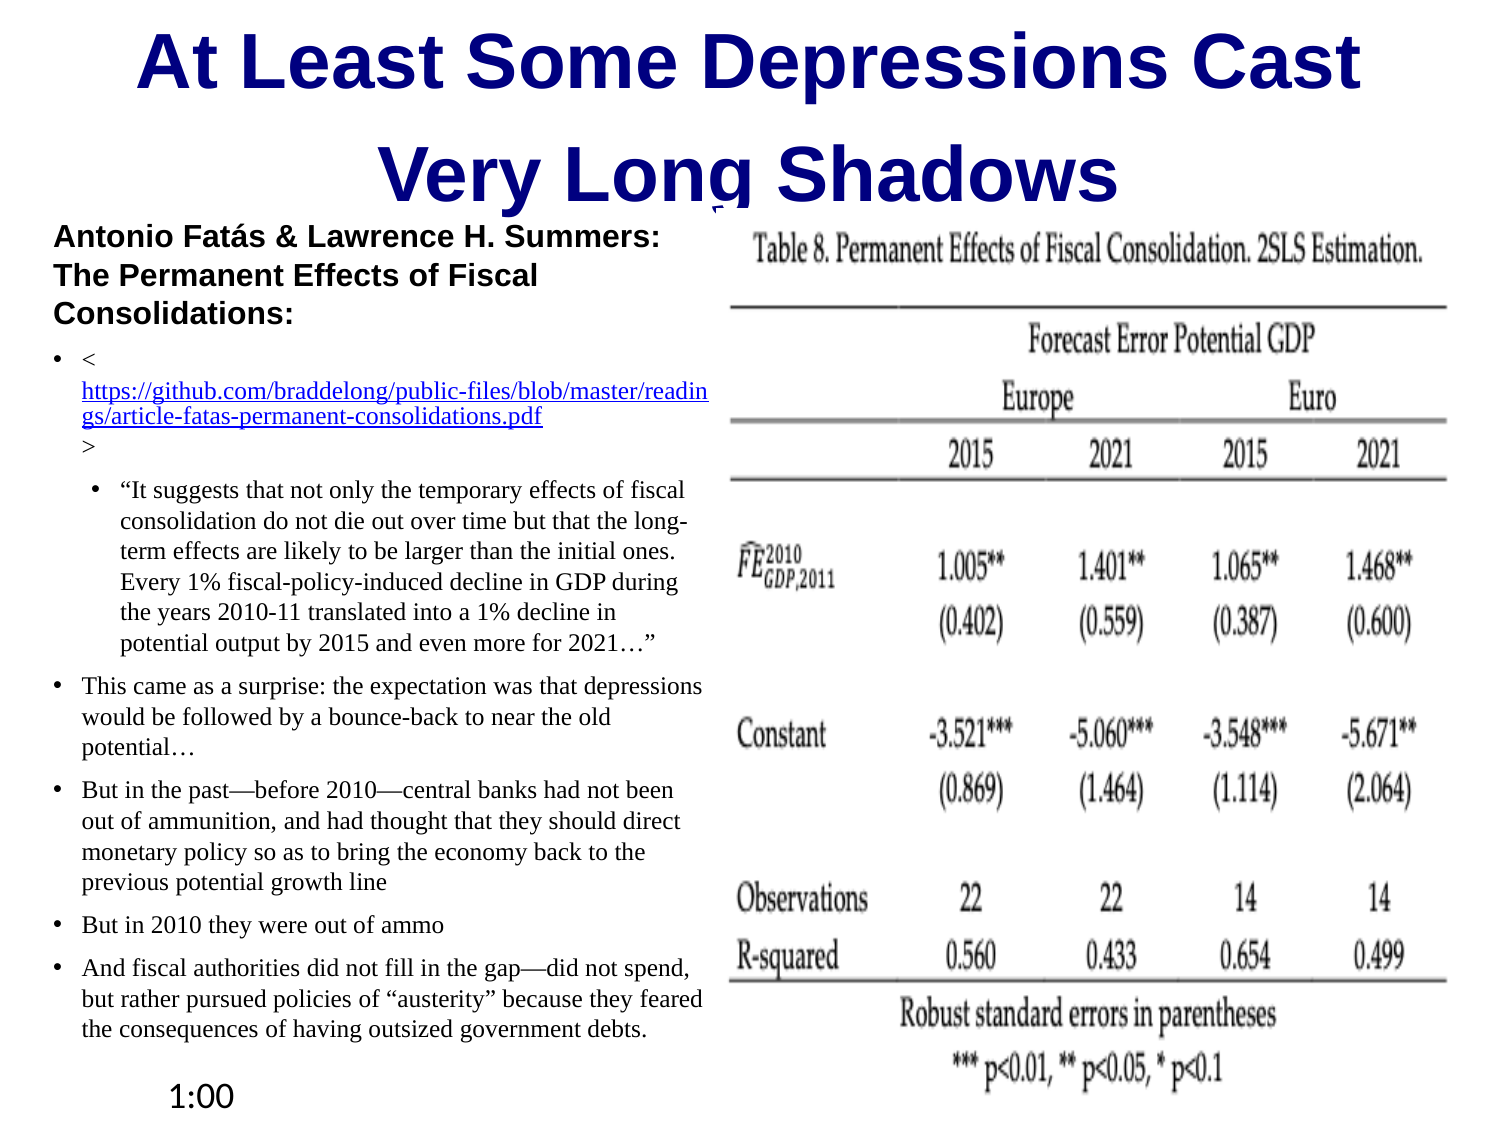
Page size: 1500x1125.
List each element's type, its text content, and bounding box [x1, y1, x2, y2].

list Antonio Fatás & Lawrence H. Summers: The Permanent Effects of Fiscal Consolidations: <https://github.com/braddelong/public-files/blob/master/readings/article-fatas-permanent-consolidations.pdf> “It suggests that not only the temporary effects of fiscal consolidation do not die out over time but that the long-term effects are likely to be larger than the initial ones. Every 1% fiscal-policy-induced decline in GDP during the years 2010-11 translated into a 1% decline in potential output by 2015 and even more for 2021…” This came as a surprise: the expectation was that depressions would be followed by a bounce-back to near the old potential… But in the past—before 2010—central banks had not been out of ammunition, and had thought that they should direct monetary policy so as to bring the economy back to the previous potential growth line But in 2010 they were out of ammo And fiscal authorities did not fill in the gap—did not spend, but rather pursued policies of “austerity” because they feared the consequences of having outsized government debts. [44, 207, 718, 1043]
title At Least Some Depressions Cast Very Long Shadows [44, 0, 1453, 209]
text_box 1:00 [160, 1064, 243, 1124]
picture [716, 208, 1452, 1101]
